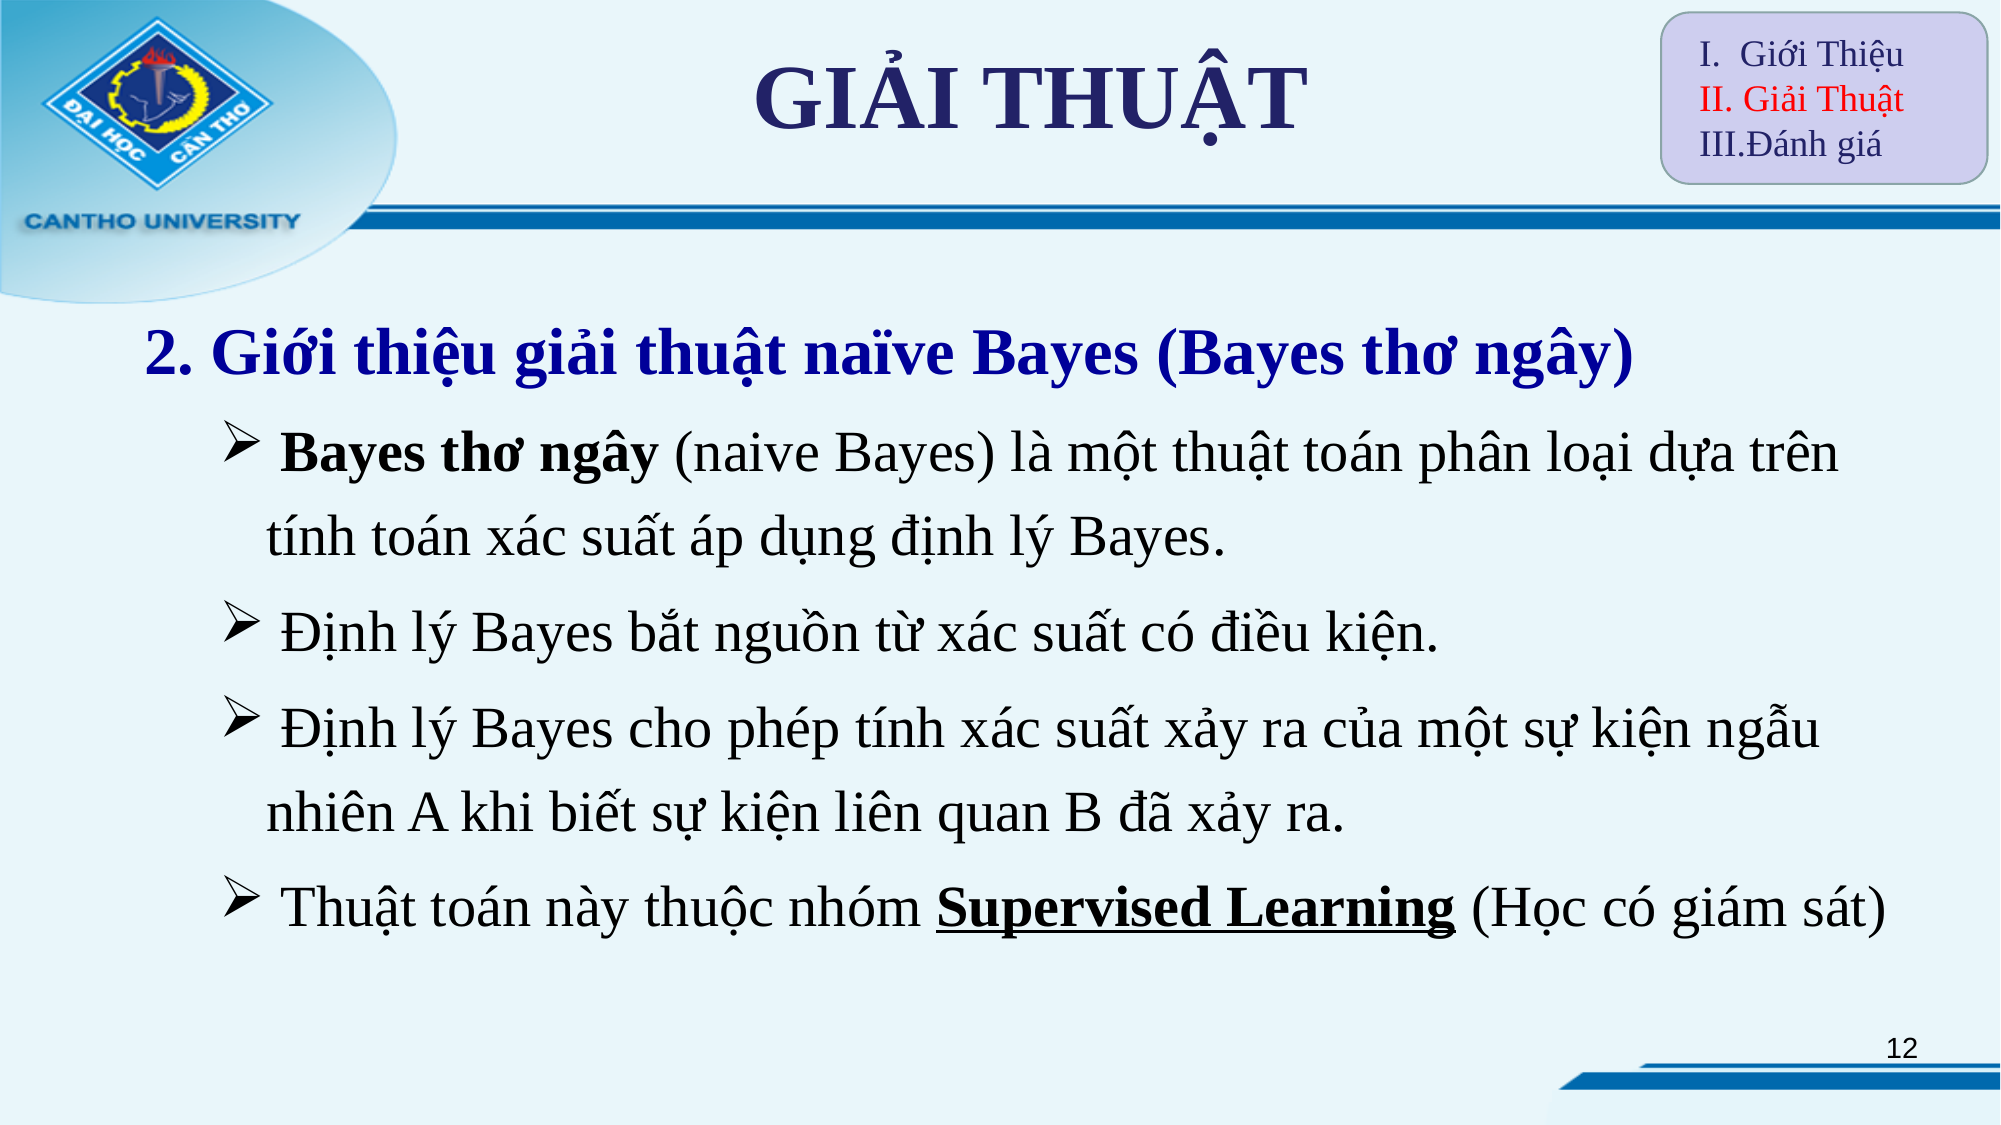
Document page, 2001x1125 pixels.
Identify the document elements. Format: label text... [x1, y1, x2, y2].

list 2. Giới thiệu giải thuật naïve Bayes (Bayes thơ ngây) Bayes thơ ngây (naive Bayes) là một thuật toán phân loại dựa trên tính toán xác suất áp dụng định lý Bayes. Định lý Bayes bắt nguồn từ xác suất có điều kiện. Định lý Bayes cho phép tính xác suất xảy ra của một sự kiện ngẫu nhiên A khi biết sự kiện liên quan B đã xảy ra. Thuật toán này thuộc nhóm Supervised Learning (Học có giám sát) [129, 300, 1934, 1047]
slide_number 12 [1466, 1021, 1934, 1113]
text_box [1660, 11, 1989, 185]
picture [0, 0, 2001, 1125]
text_box I. Giới Thiệu II. Giải Thuật III.Đánh giá [1684, 21, 1965, 172]
title GIẢI THUẬT [399, 14, 1662, 170]
